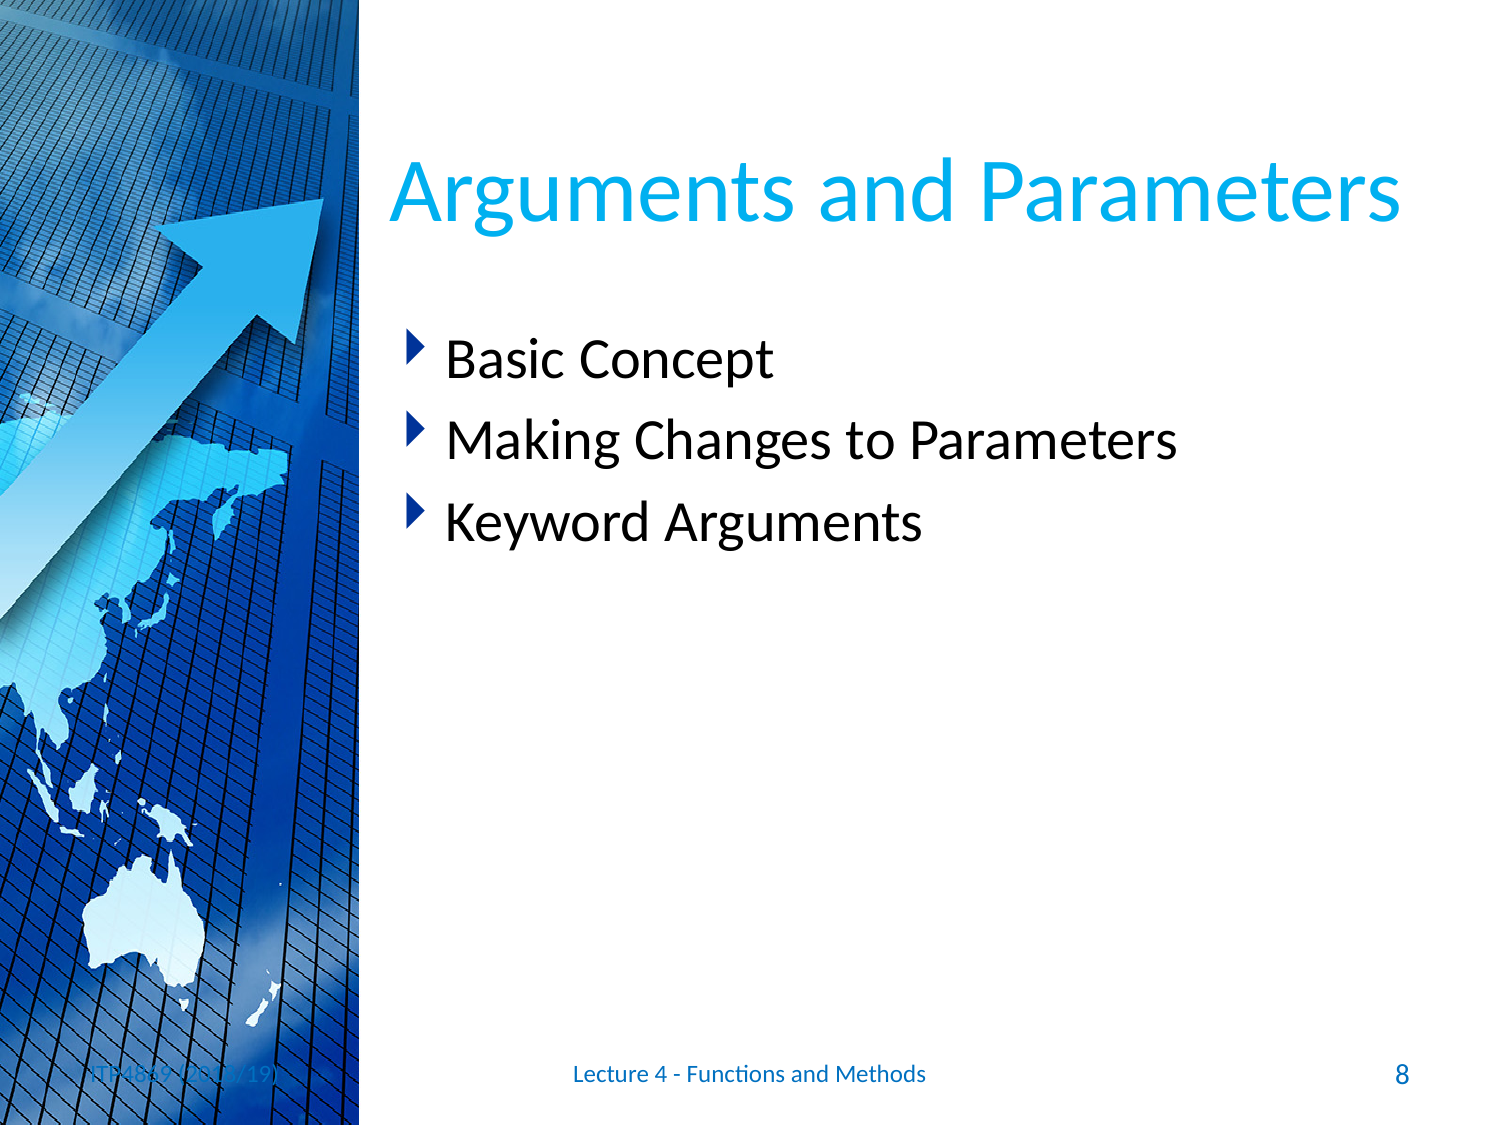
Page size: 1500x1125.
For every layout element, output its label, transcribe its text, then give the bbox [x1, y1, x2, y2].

picture [0, 0, 1500, 1125]
list Basic Concept Making Changes to Parameters Keyword Arguments [374, 312, 1427, 1031]
title Arguments and Parameters [374, 94, 1427, 275]
footer Lecture 4 - Functions and Methods [512, 1042, 988, 1103]
slide_number ITP4869 (2018/19) [75, 1042, 425, 1103]
slide_number 8 [1074, 1042, 1425, 1103]
